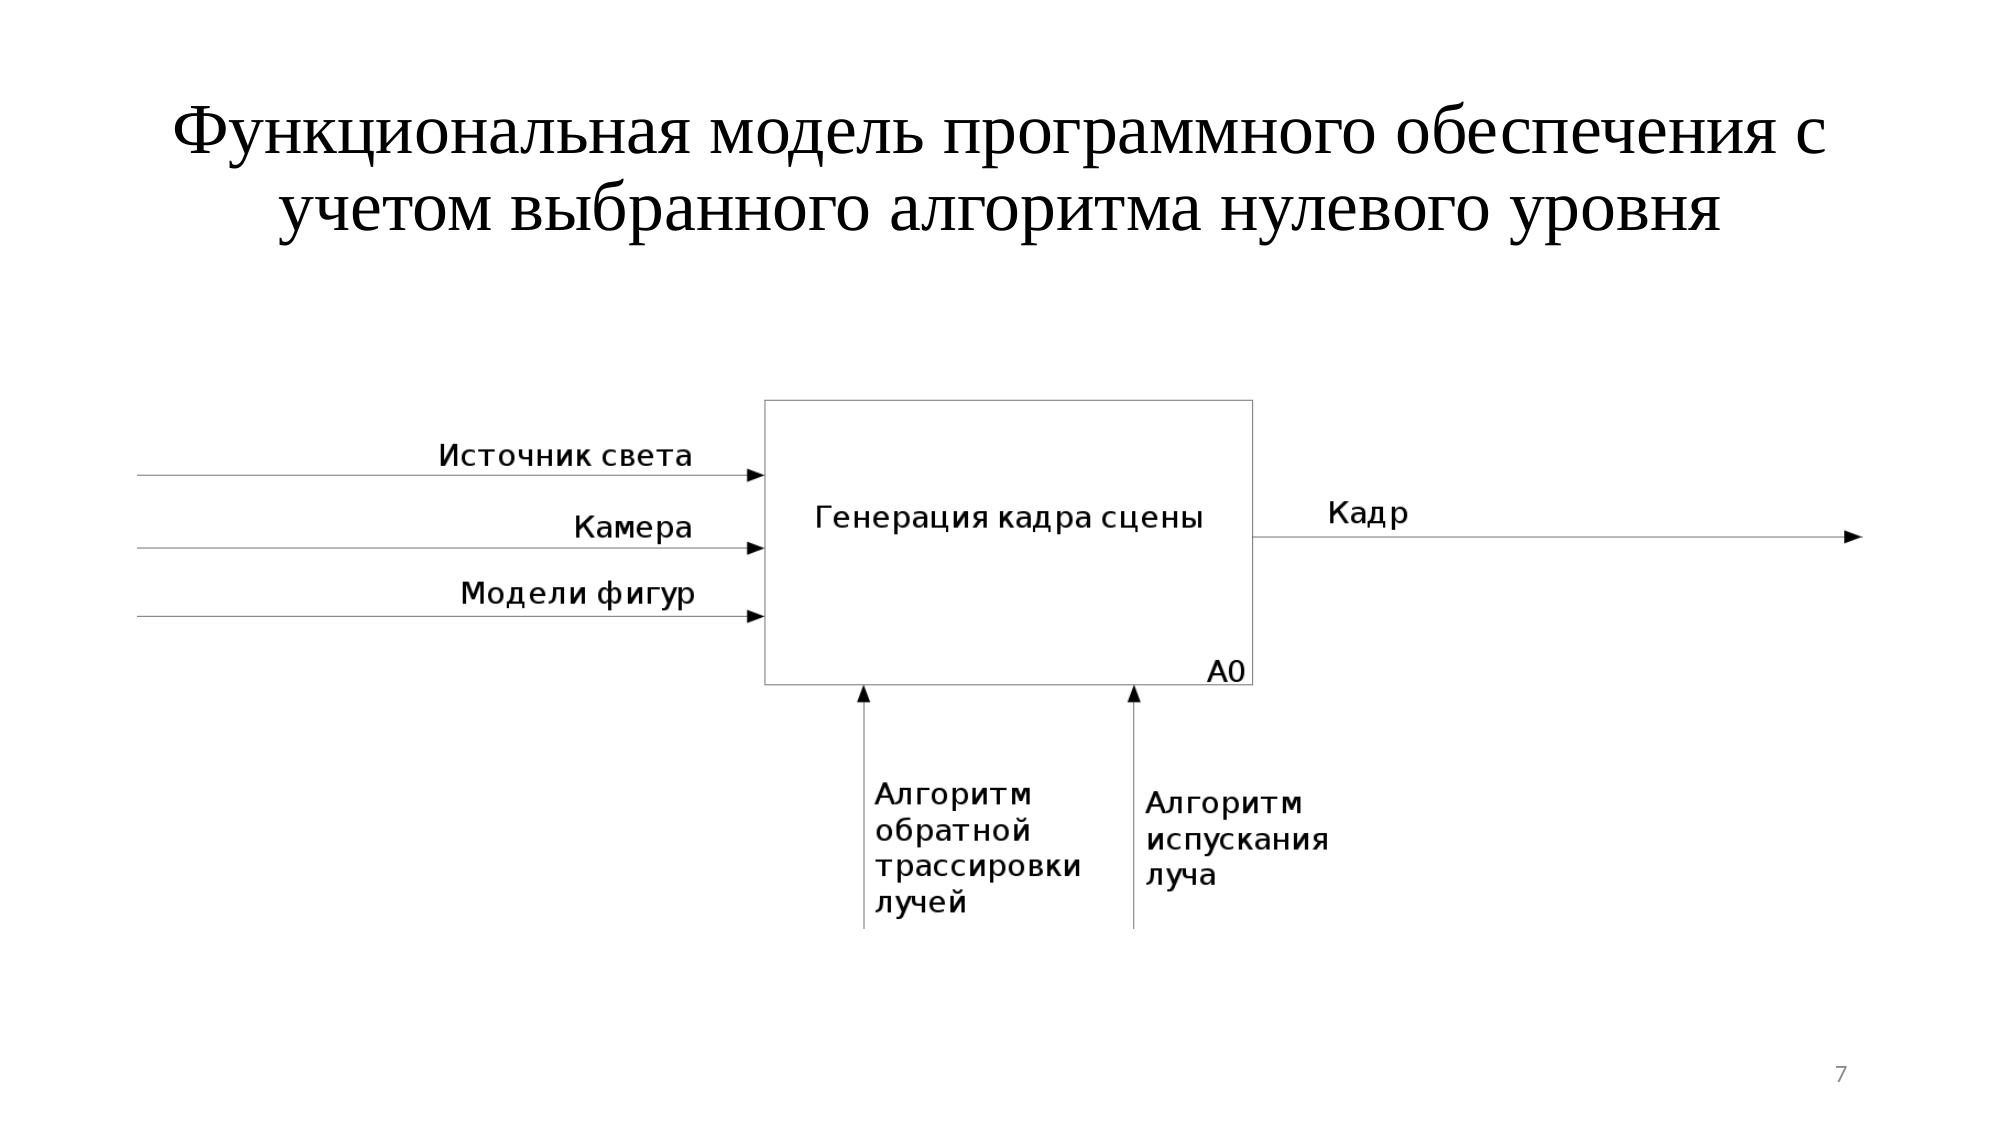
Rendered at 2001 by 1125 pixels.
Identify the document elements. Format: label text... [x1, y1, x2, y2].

slide_number 7 [1412, 1042, 1863, 1103]
text_box Функциональная модель программного обеспечения с учетом выбранного алгоритма нулевого уровня [137, 59, 1863, 278]
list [137, 391, 1863, 929]
